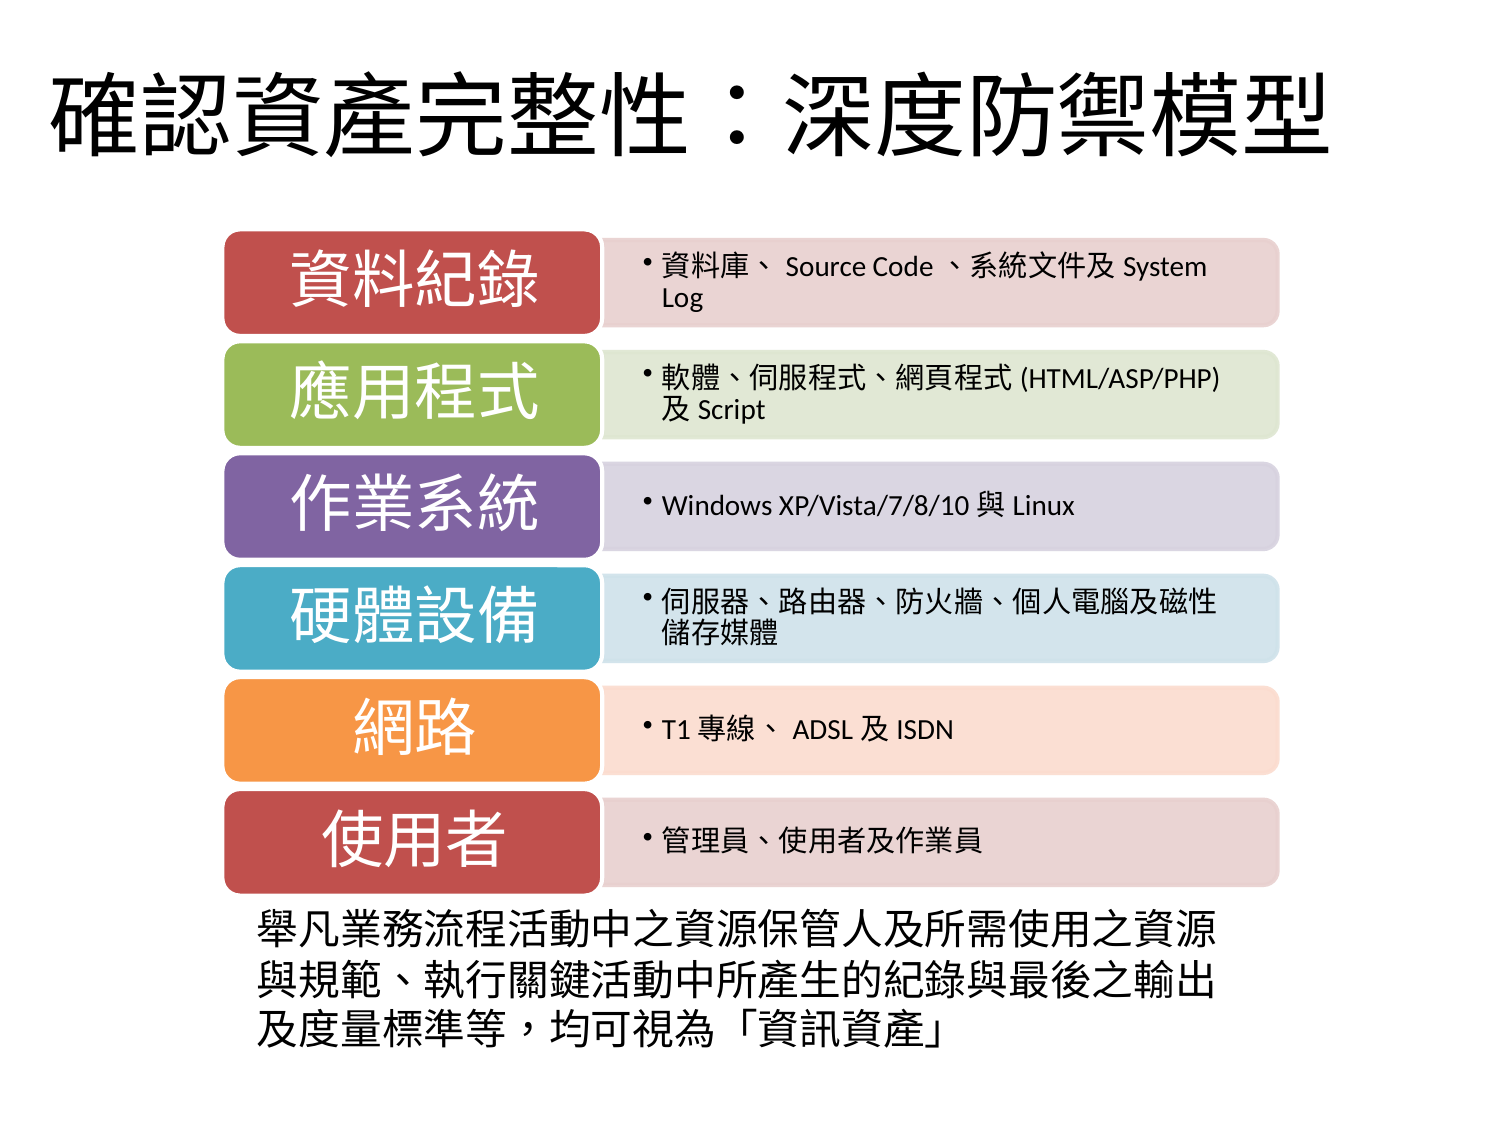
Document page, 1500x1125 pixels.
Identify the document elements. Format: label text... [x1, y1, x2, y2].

text_box 舉凡業務流程活動中之資源保管人及所需使用之資源與規範、執行關鍵活動中所產生的紀錄與最後之輸出及度量標準等，均可視為「資訊資產」 [242, 904, 1258, 1061]
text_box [222, 228, 1278, 897]
title 確認資產完整性：深度防禦模型 [29, 19, 1353, 207]
